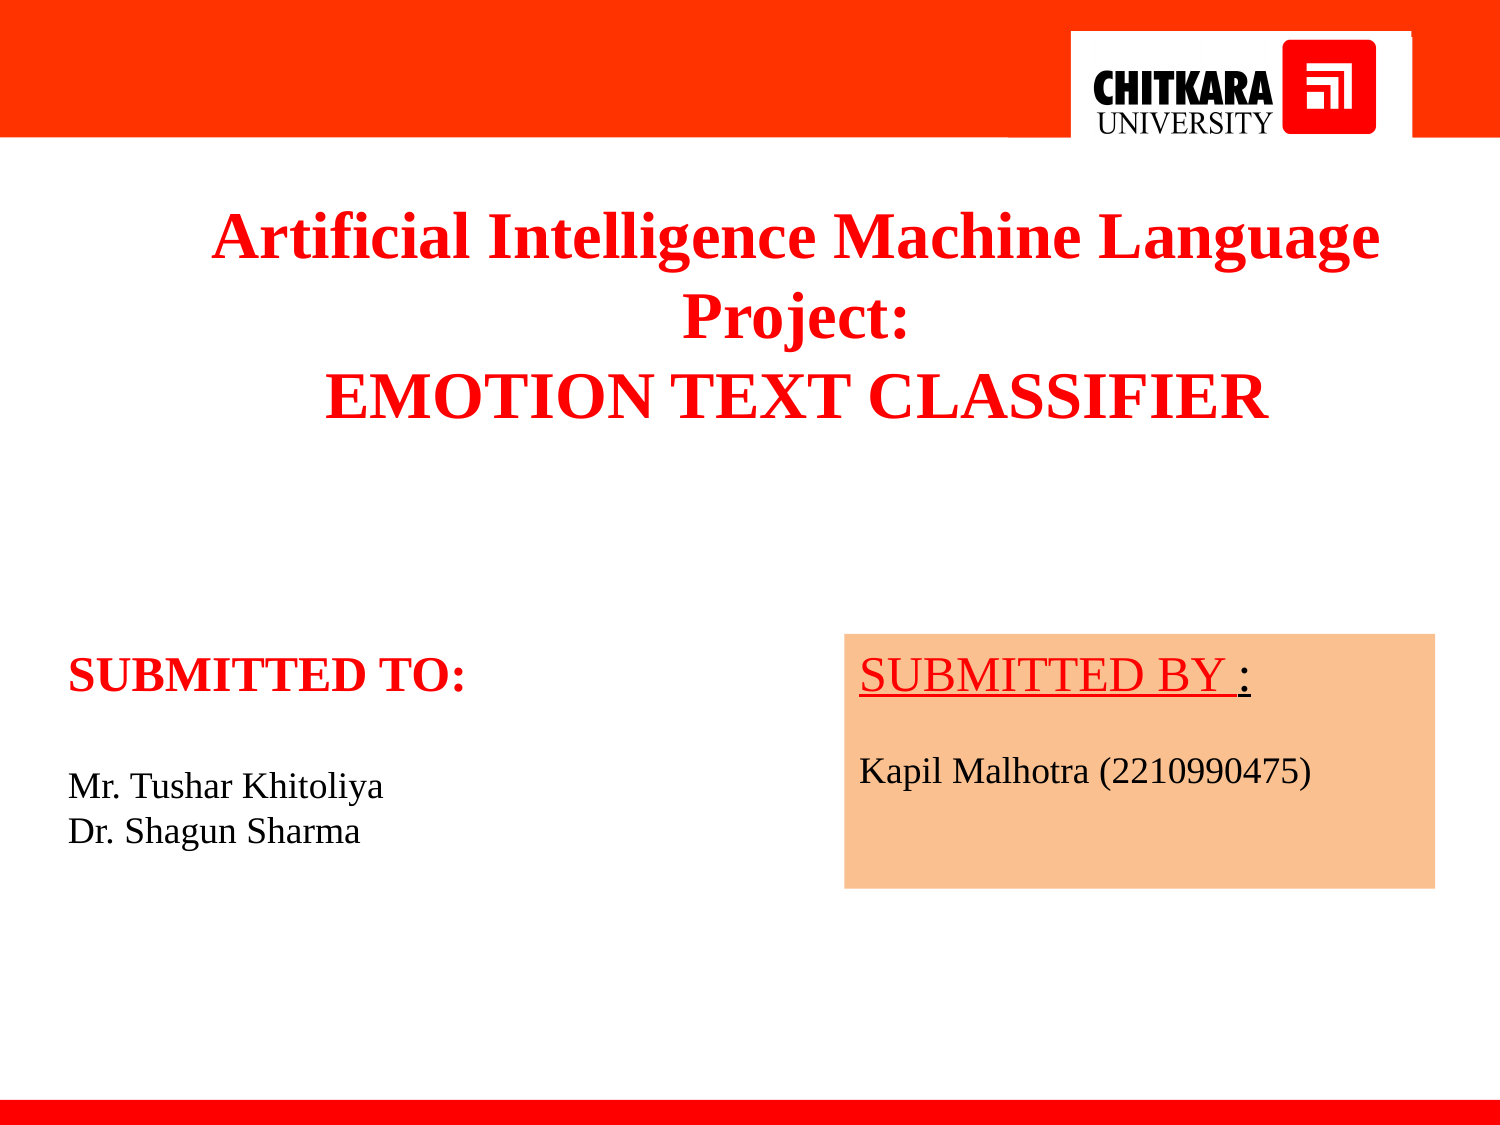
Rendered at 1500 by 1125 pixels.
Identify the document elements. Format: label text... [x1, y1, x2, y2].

text_box Artificial Intelligence Machine Language Project: EMOTION TEXT CLASSIFIER [147, 184, 1447, 440]
text_box SUBMITTED BY : Kapil Malhotra (2210990475) [844, 633, 1436, 889]
picture [1074, 37, 1391, 138]
text_box SUBMITTED TO: Mr. Tushar Khitoliya Dr. Shagun Sharma [53, 633, 609, 899]
